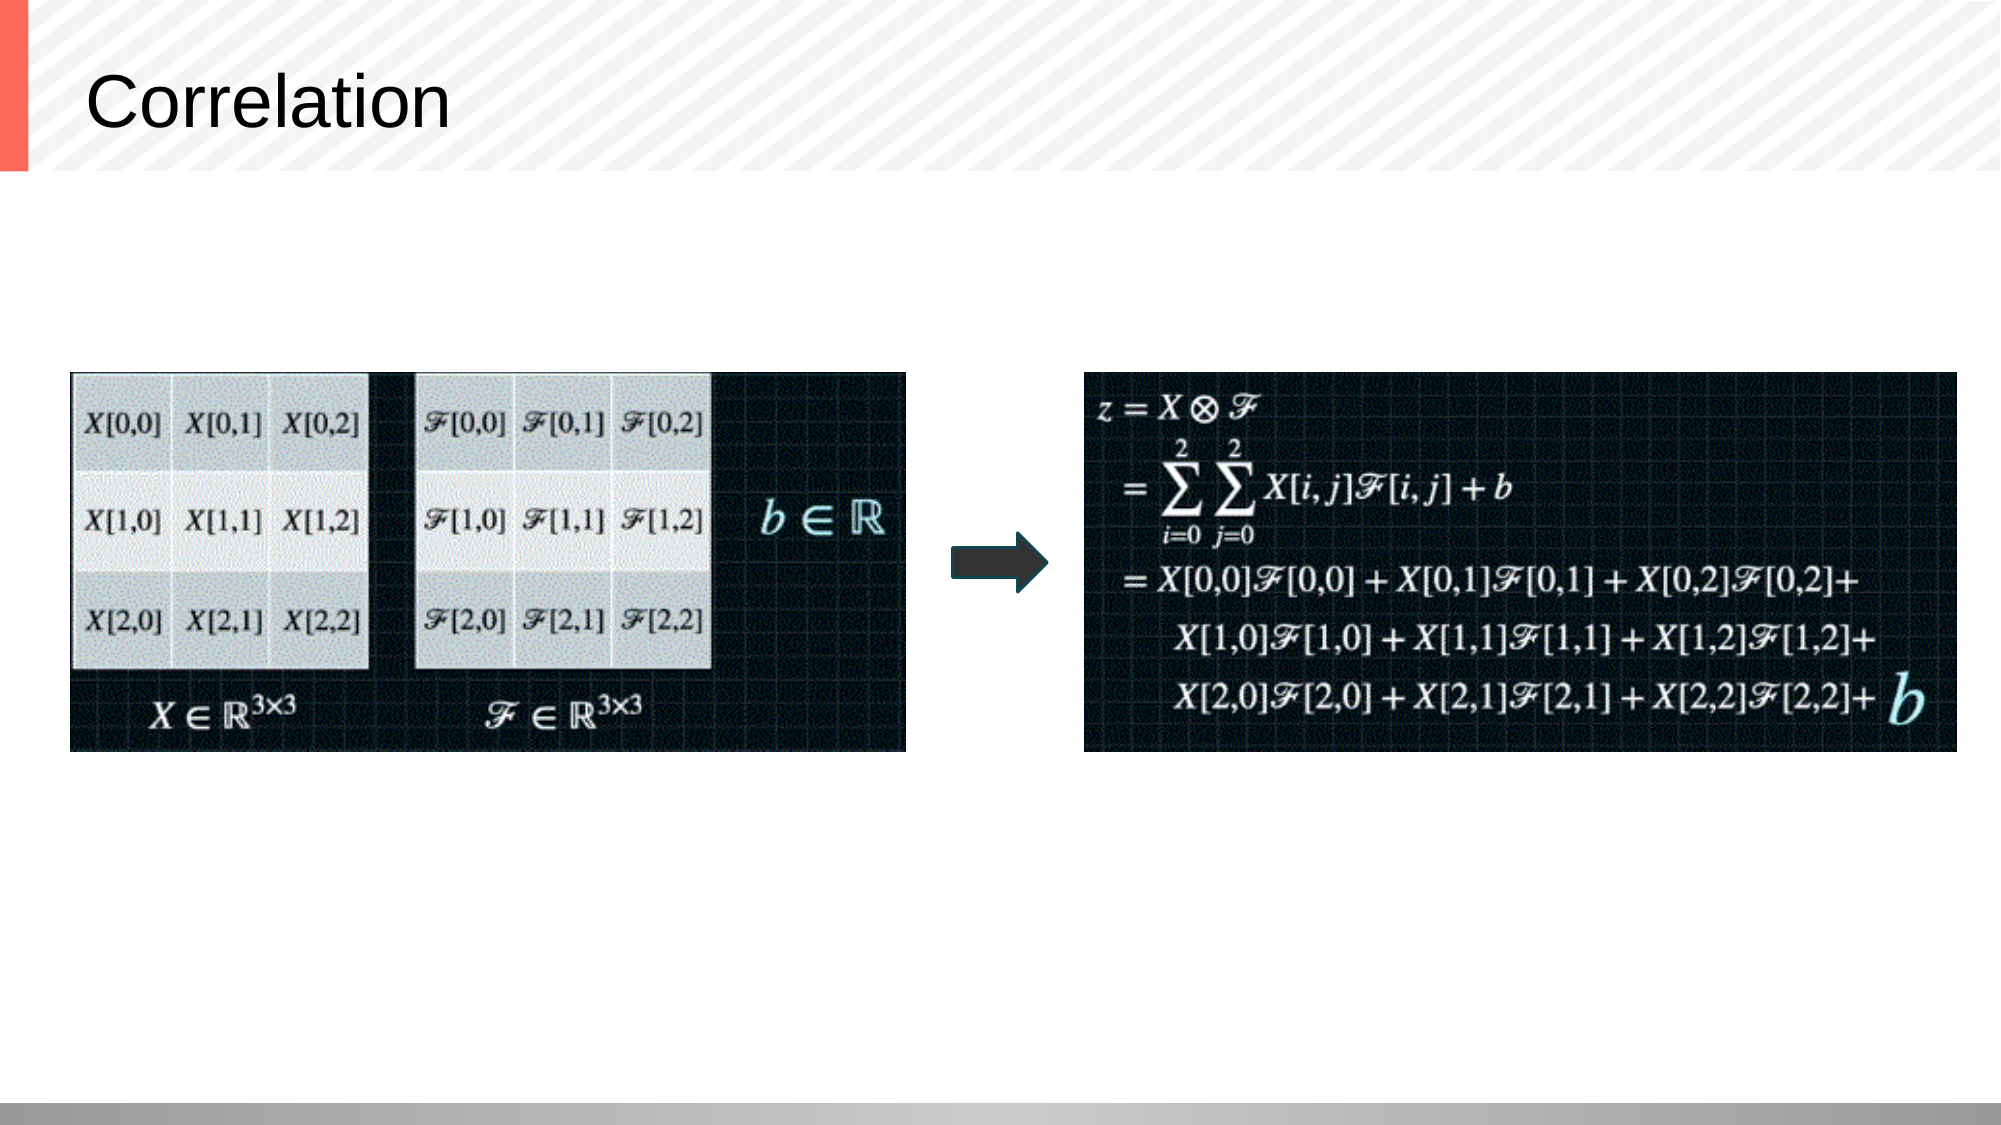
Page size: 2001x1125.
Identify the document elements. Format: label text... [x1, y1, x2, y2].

title Correlation [70, 20, 1925, 175]
picture [70, 372, 906, 753]
text_box [951, 531, 1049, 594]
picture [1084, 372, 1957, 753]
